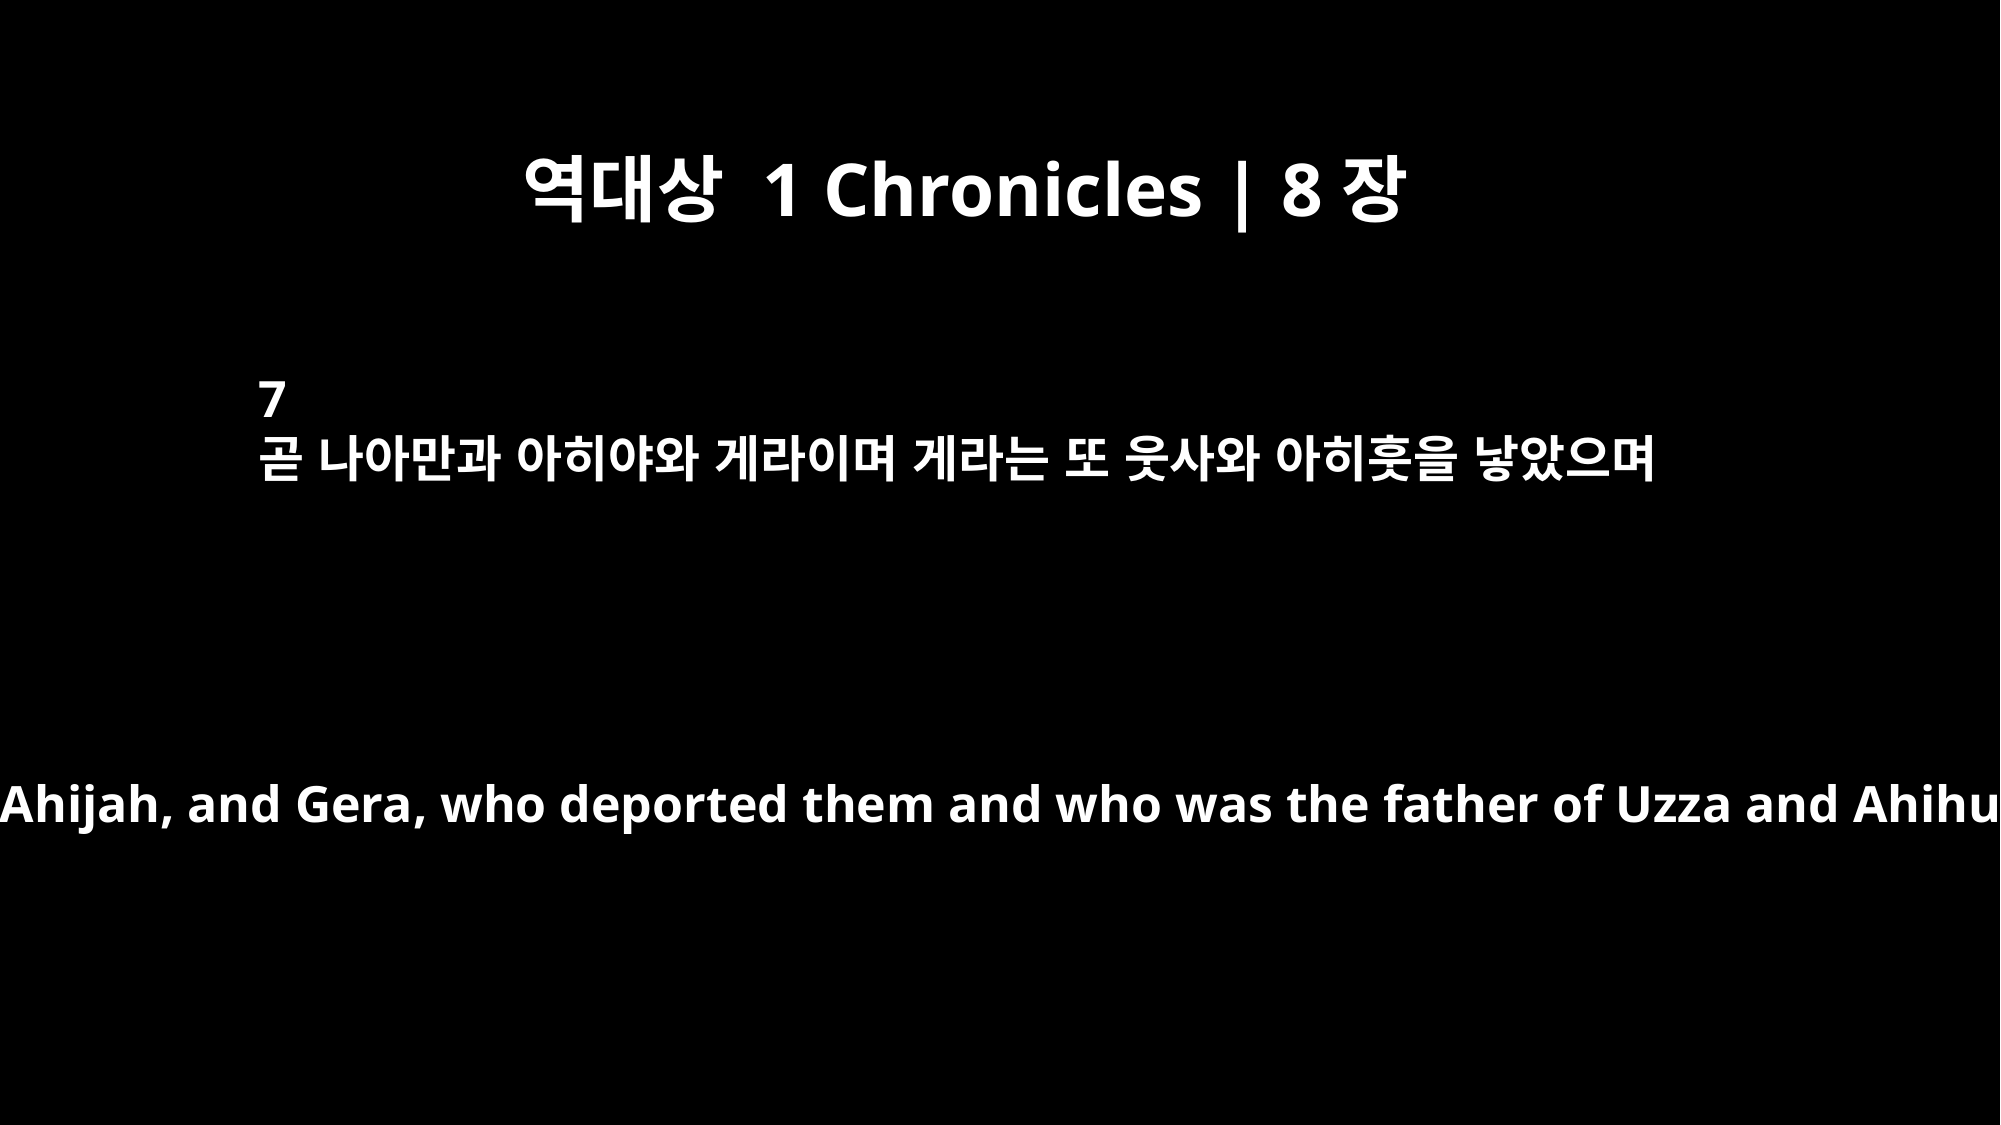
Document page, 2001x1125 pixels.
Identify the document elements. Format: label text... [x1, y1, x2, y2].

text_box Naaman, Ahijah, and Gera, who deported them and who was the father of Uzza and Ahihud. [0, 764, 2000, 840]
text_box 역대상 1 Chronicles | 8장 [507, 136, 1424, 239]
text_box 7 곧 나아만과 아히야와 게라이며 게라는 또 웃사와 아히훗을 낳았으며 [243, 359, 1674, 495]
